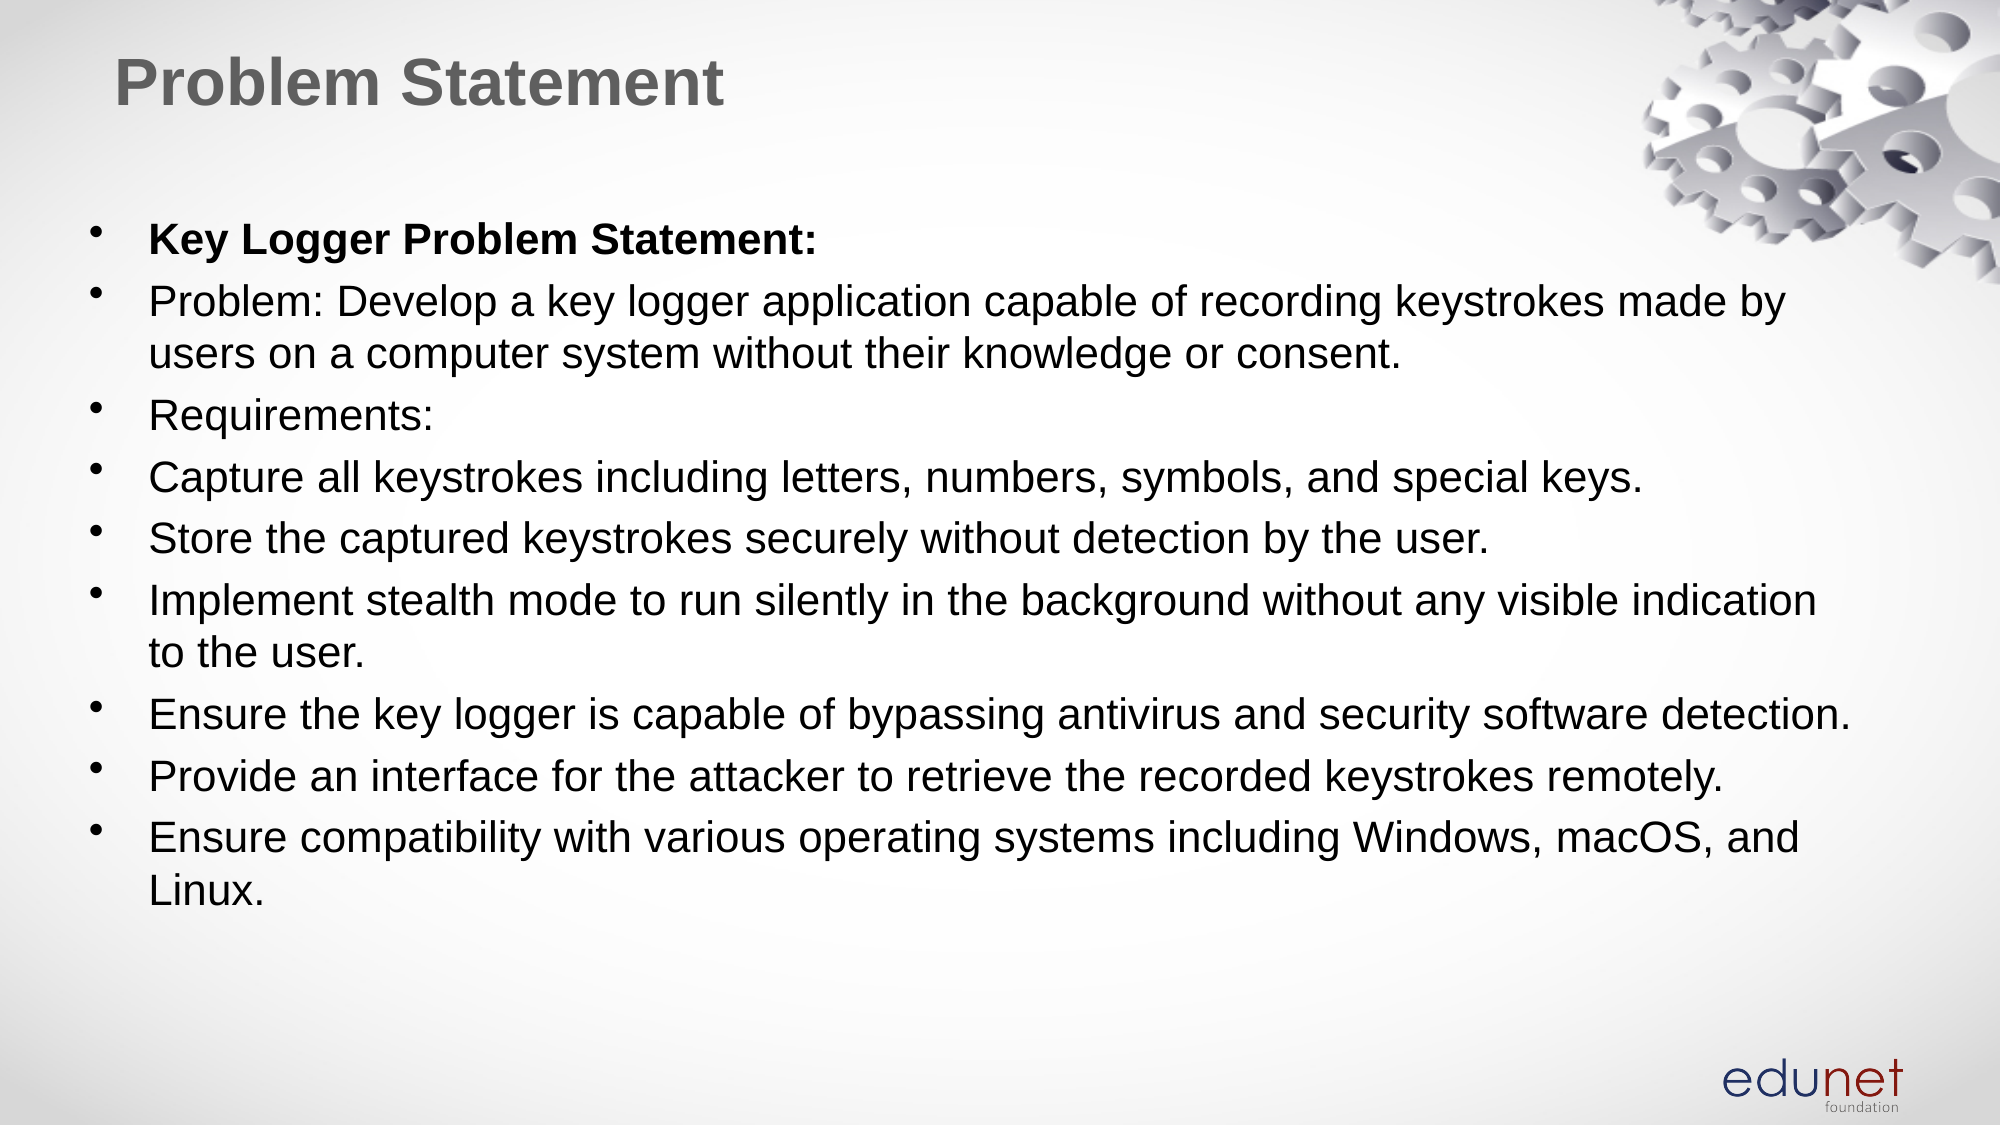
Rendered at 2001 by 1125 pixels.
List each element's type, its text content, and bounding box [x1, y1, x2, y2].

list Key Logger Problem Statement: Problem: Develop a key logger application capable of recording keystrokes made by users on a computer system without their knowledge or consent. Requirements: Capture all keystrokes including letters, numbers, symbols, and special keys. Store the captured keystrokes securely without detection by the user. Implement stealth mode to run silently in the background without any visible indication to the user. Ensure the key logger is capable of bypassing antivirus and security software detection. Provide an interface for the attacker to retrieve the recorded keystrokes remotely. Ensure compatibility with various operating systems including Windows, macOS, and Linux. [73, 202, 1884, 970]
title Problem Statement [99, 30, 1901, 127]
picture [0, 0, 2000, 1125]
